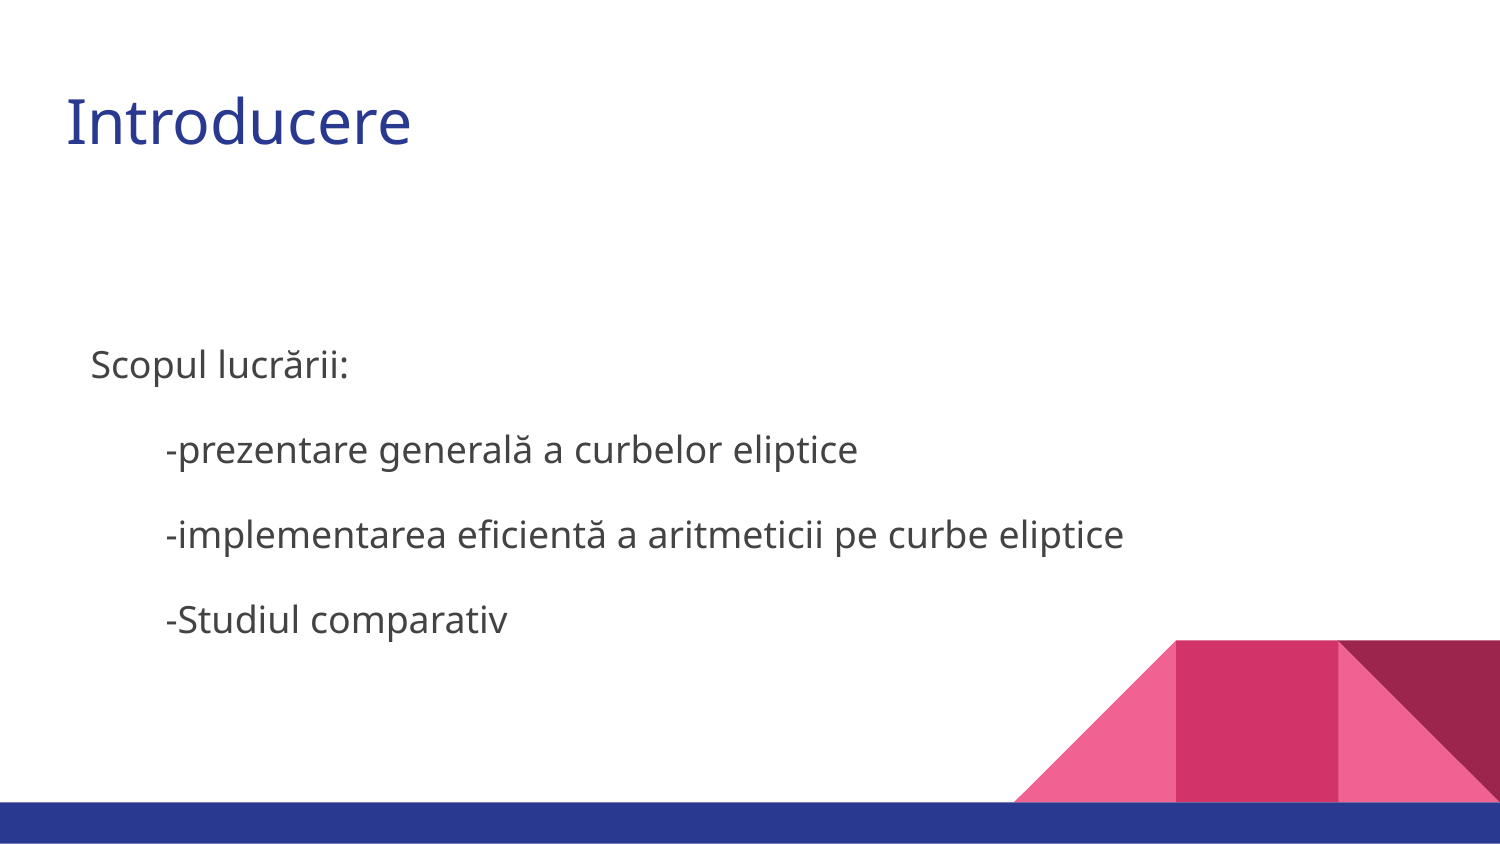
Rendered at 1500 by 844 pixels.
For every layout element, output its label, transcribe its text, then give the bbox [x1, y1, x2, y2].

list Scopul lucrării: -prezentare generală a curbelor eliptice -implementarea eficientă a aritmeticii pe curbe eliptice -Studiul comparativ [75, 319, 1425, 764]
title Introducere [51, 67, 1449, 167]
